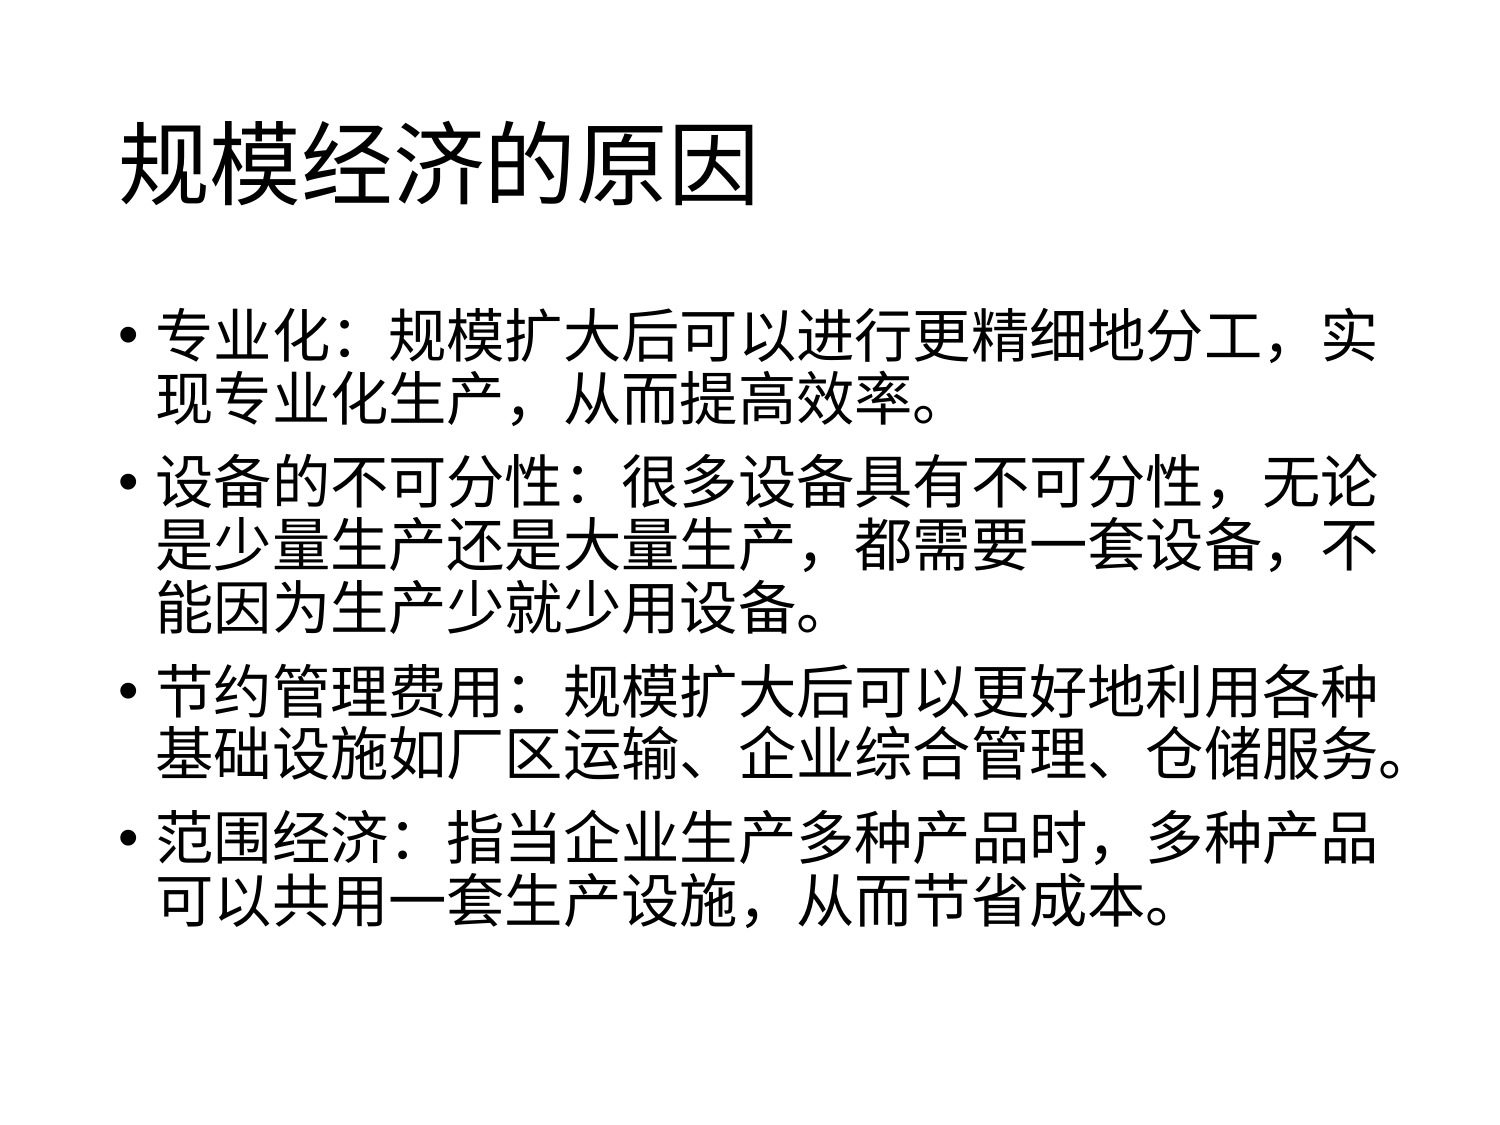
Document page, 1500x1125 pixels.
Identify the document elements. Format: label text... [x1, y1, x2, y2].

list 专业化：规模扩大后可以进行更精细地分工，实现专业化生产，从而提高效率。 设备的不可分性：很多设备具有不可分性，无论是少量生产还是大量生产，都需要一套设备，不能因为生产少就少用设备。 节约管理费用：规模扩大后可以更好地利用各种基础设施如厂区运输、企业综合管理、仓储服务。 范围经济：指当企业生产多种产品时，多种产品可以共用一套生产设施，从而节省成本。 [103, 299, 1397, 1014]
title 规模经济的原因 [103, 59, 1397, 278]
